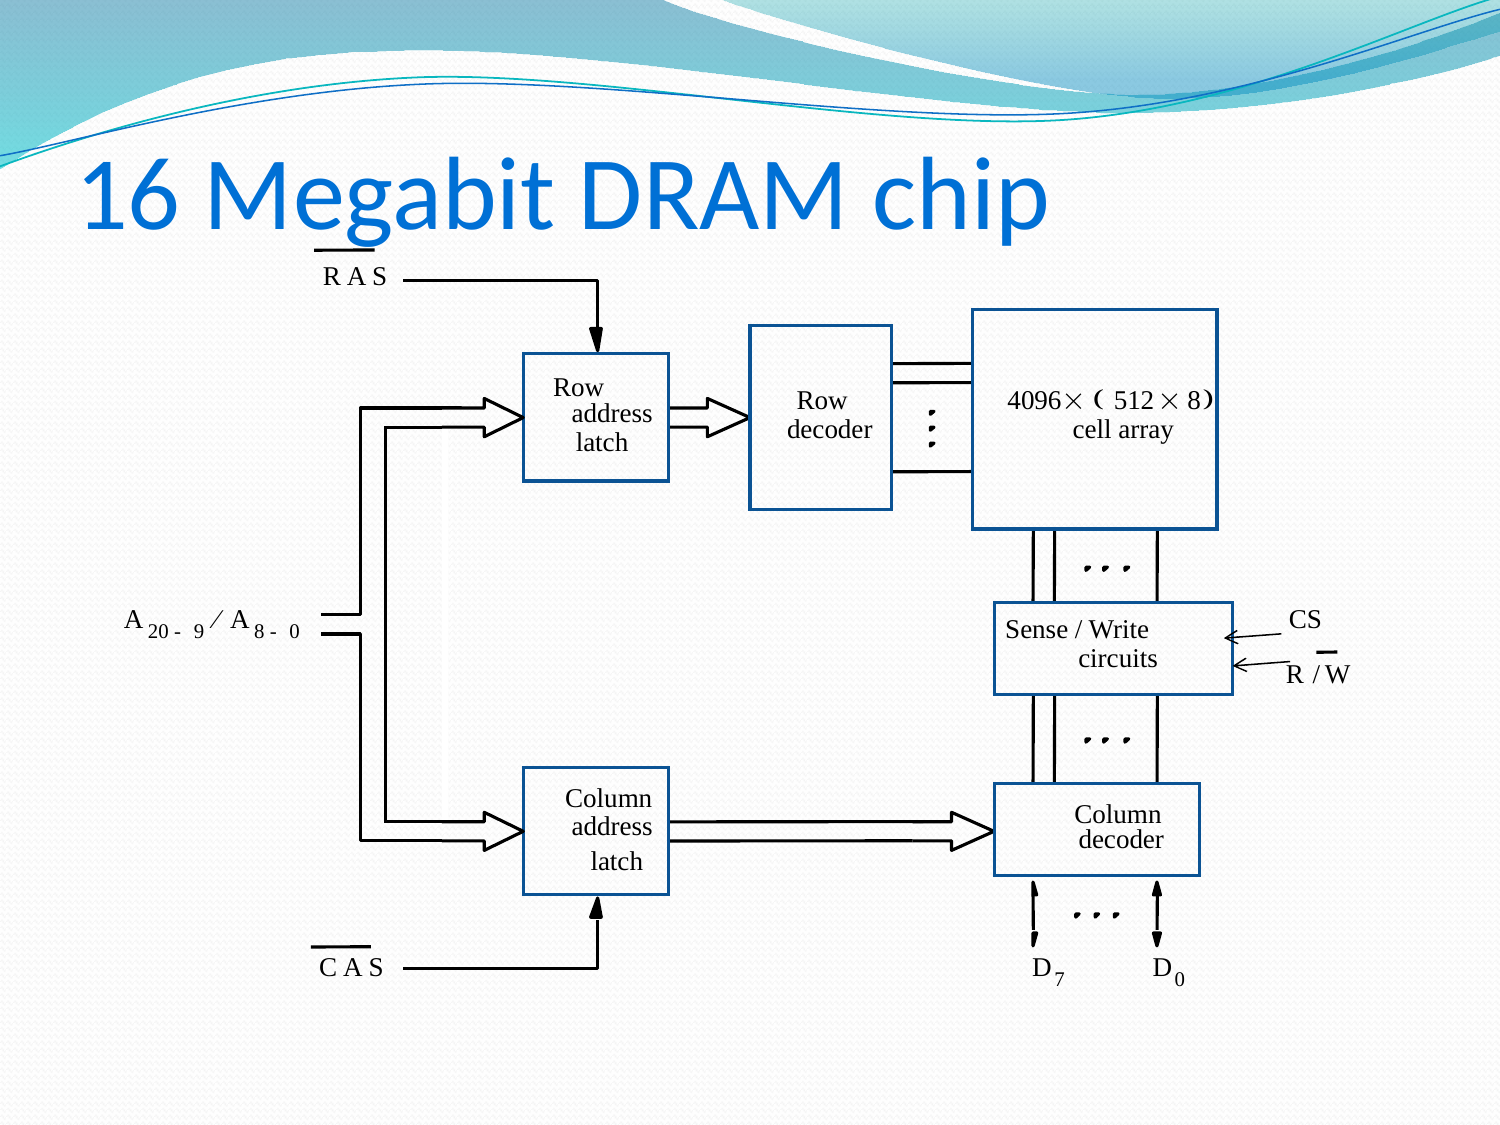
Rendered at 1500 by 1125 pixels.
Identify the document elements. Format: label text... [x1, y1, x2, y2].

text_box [112, 249, 1363, 1013]
title 16 Megabit DRAM chip [75, 62, 1425, 250]
